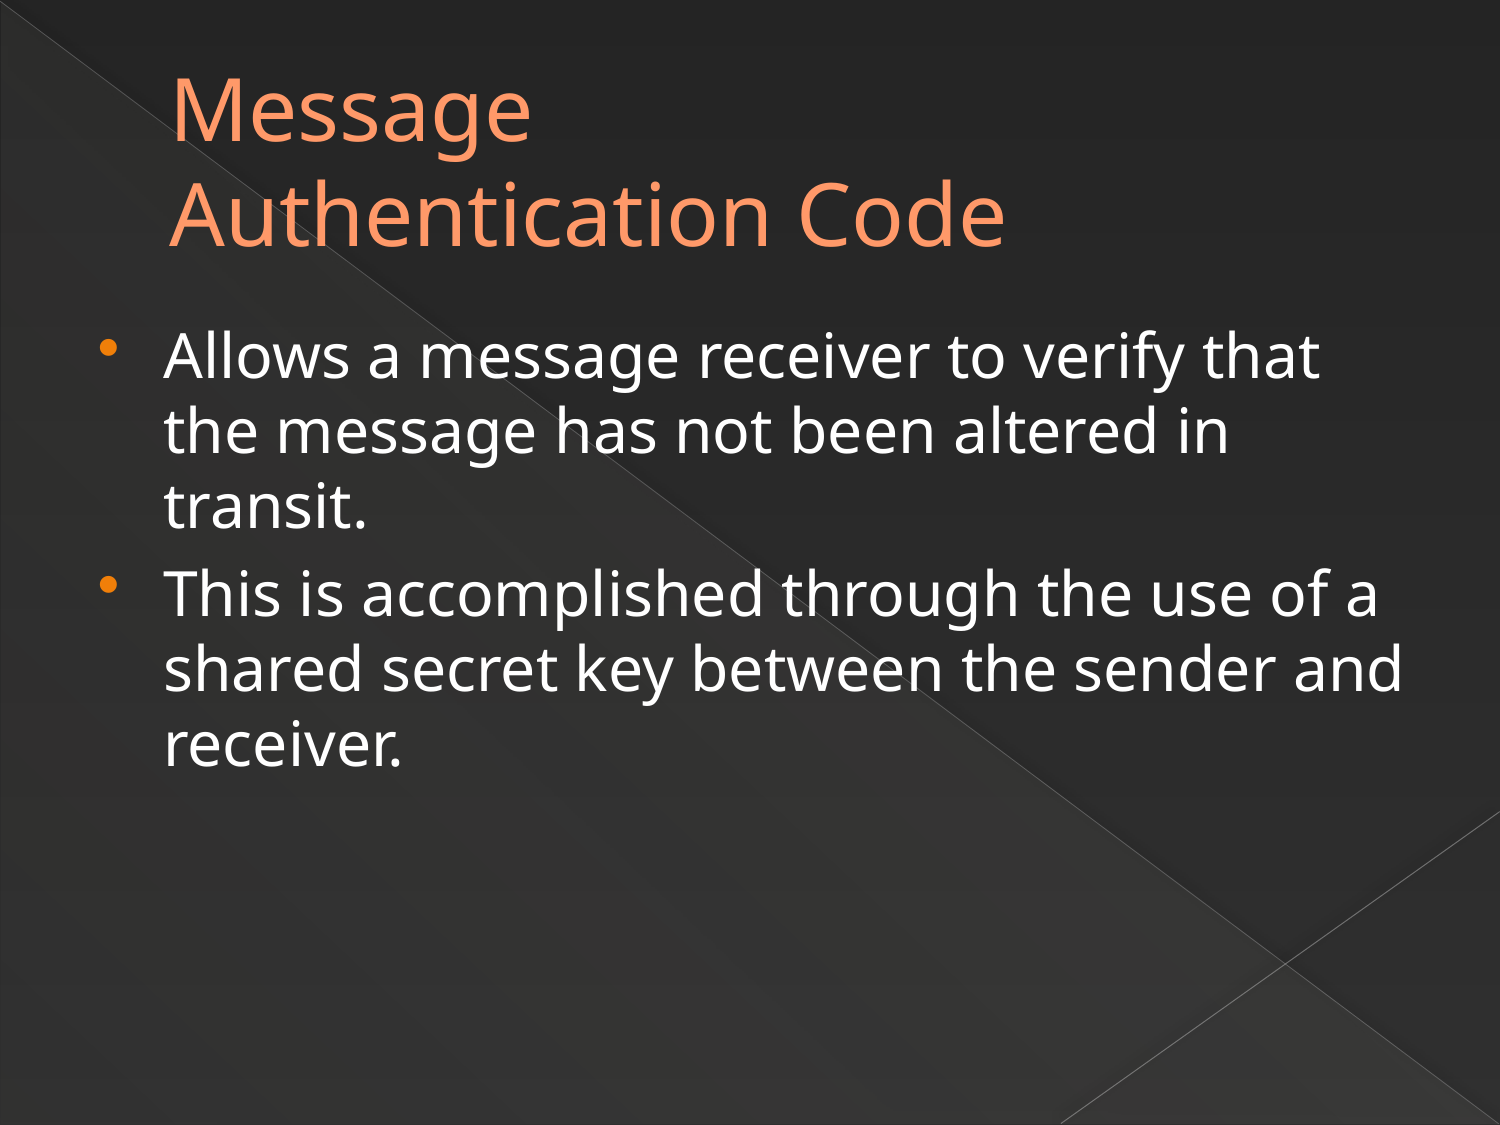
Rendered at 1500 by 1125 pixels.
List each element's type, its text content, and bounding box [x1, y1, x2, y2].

title Message Authentication Code [75, 43, 1425, 274]
list Allows a message receiver to verify that the message has not been altered in transit. This is accomplished through the use of a shared secret key between the sender and receiver. [75, 308, 1425, 1059]
